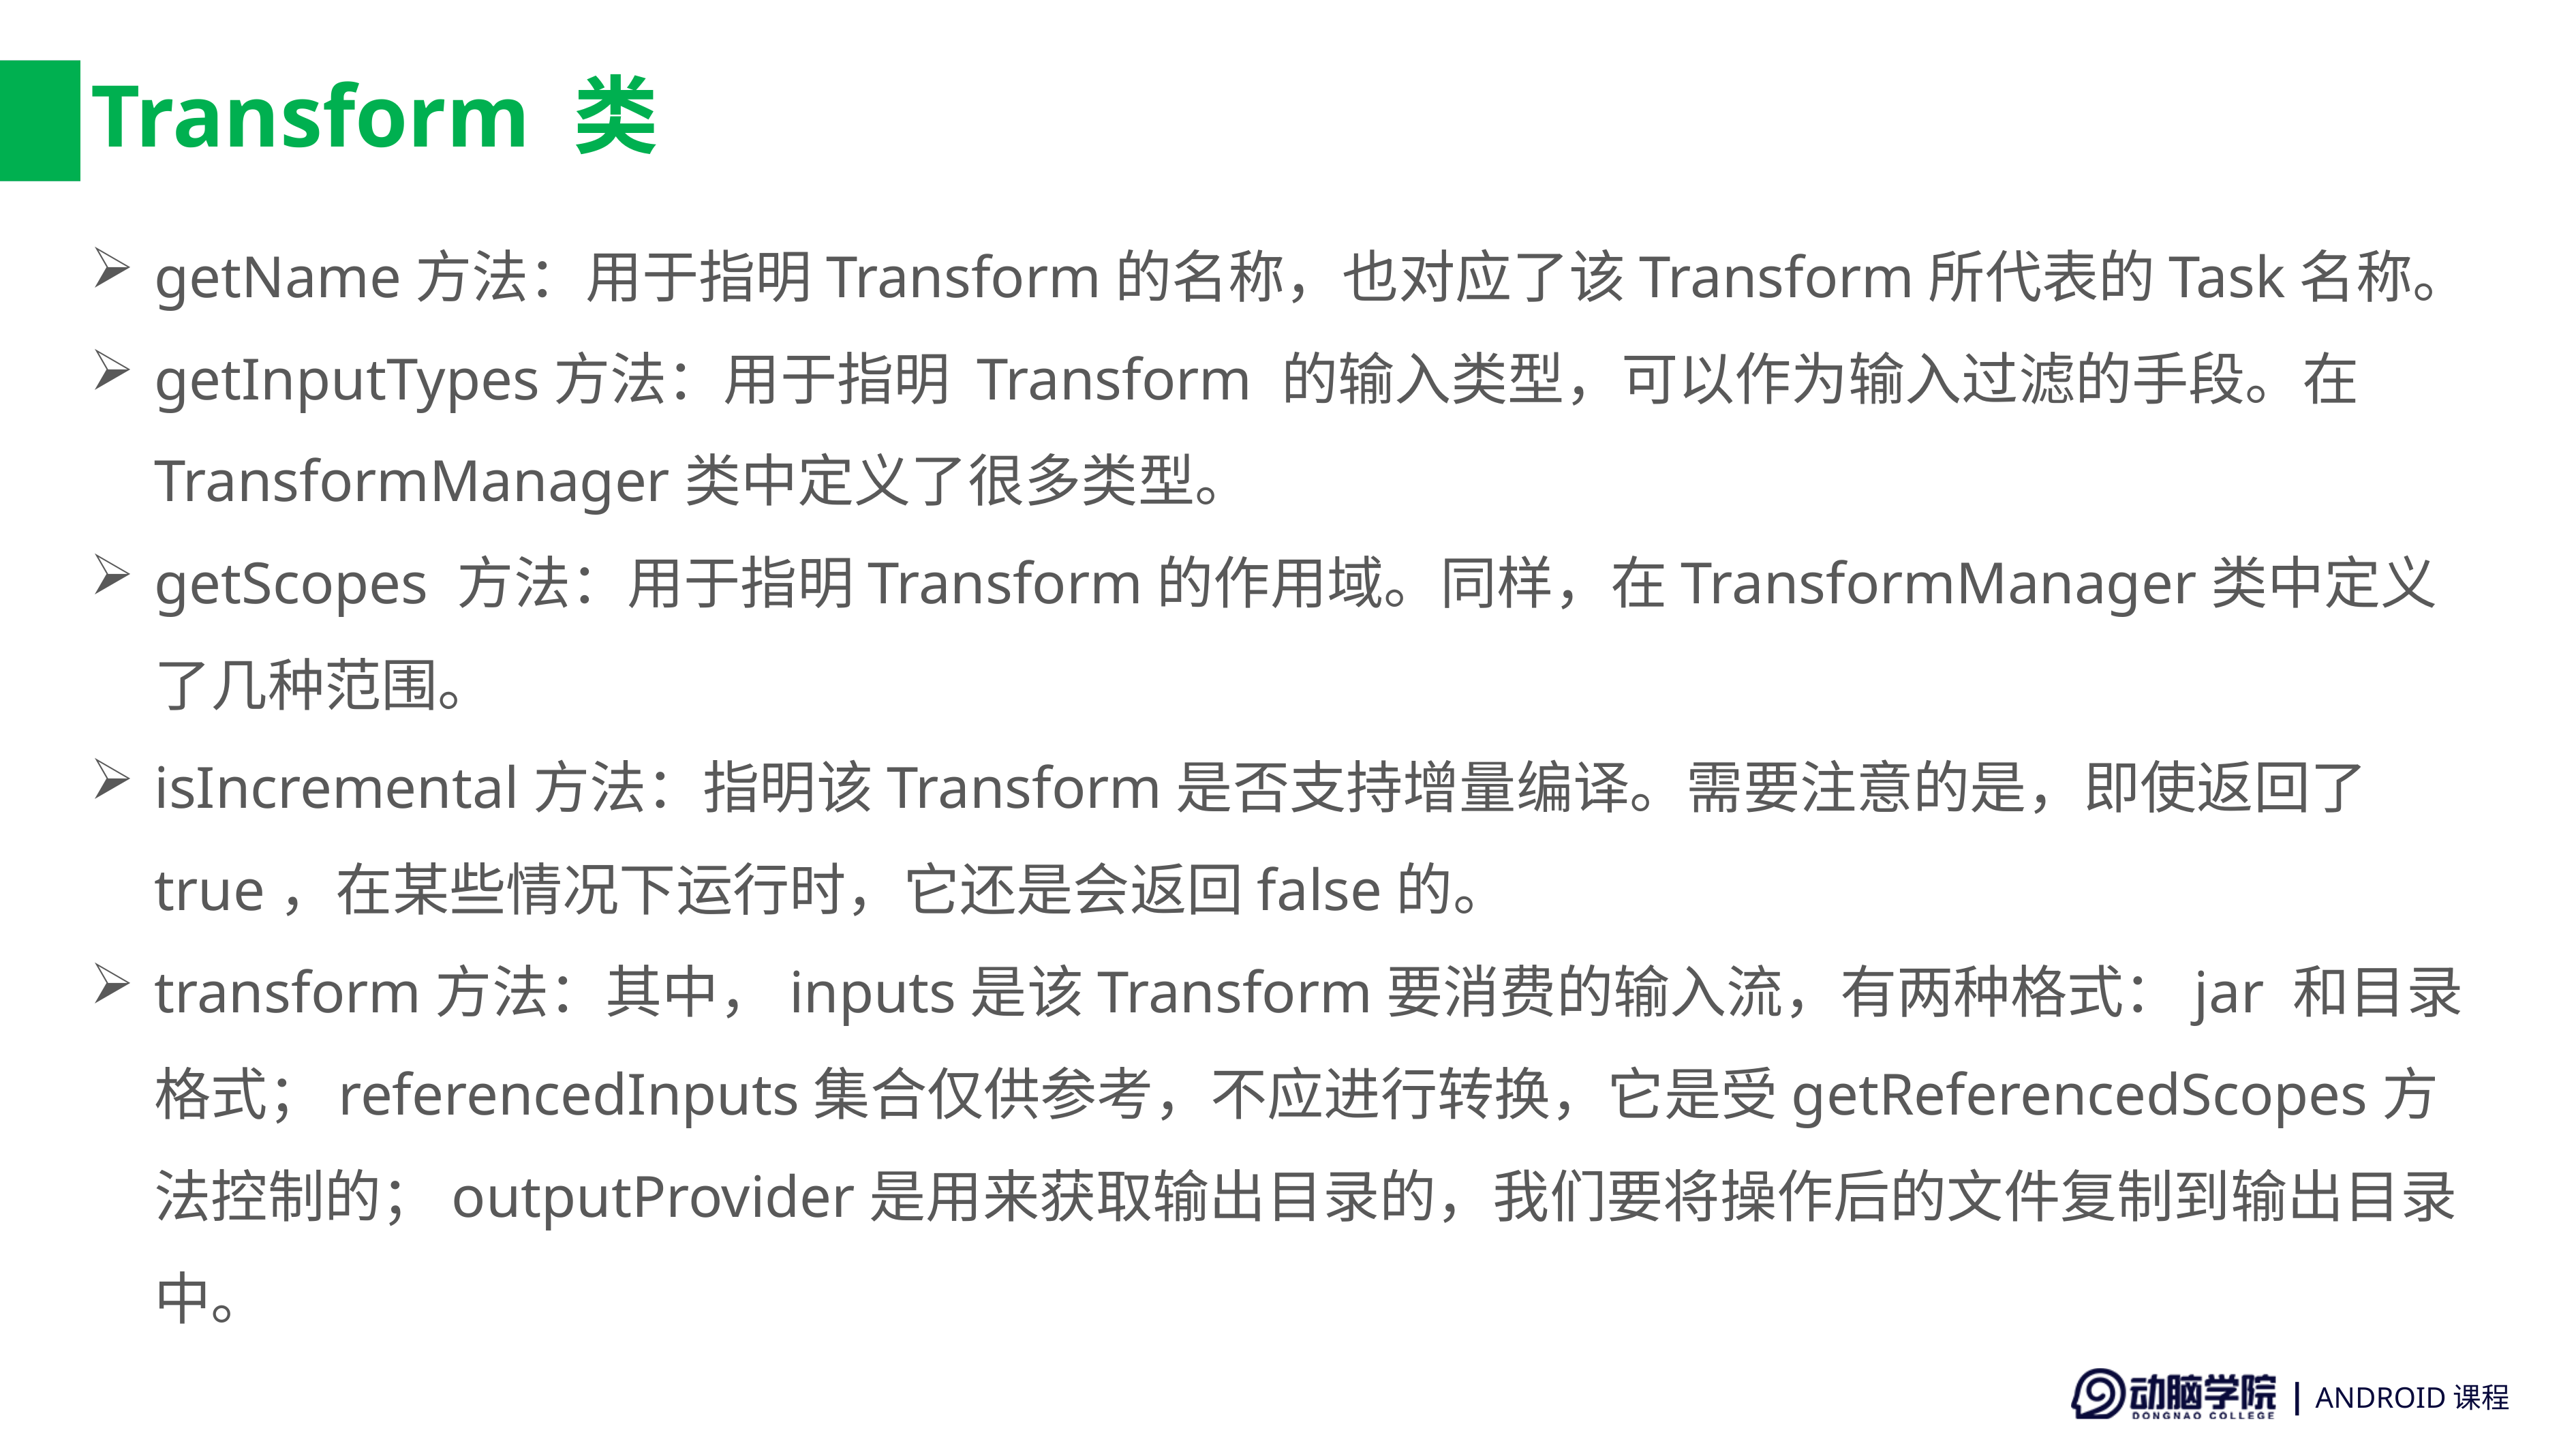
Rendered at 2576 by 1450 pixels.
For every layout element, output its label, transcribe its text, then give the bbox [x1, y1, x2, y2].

picture [2071, 1368, 2278, 1421]
title Transform 类 [80, 58, 2496, 181]
text_box getName方法：用于指明Transform的名称，也对应了该Transform所代表的Task名称。 getInputTypes方法：用于指明 Transform 的输入类型，可以作为输入过滤的手段。在TransformManager类中定义了很多类型。 getScopes 方法：用于指明Transform的作用域。同样，在TransformManager类中定义了几种范围。 isIncremental方法：指明该Transform是否支持增量编译。需要注意的是，即使返回了 true，在某些情况下运行时，它还是会返回false的。 transform方法：其中，inputs是该Transform要消费的输入流，有两种格式：jar 和目录格式；referencedInputs集合仅供参考，不应进行转换，它是受getReferencedScopes方法控制的；outputProvider是用来获取输出目录的，我们要将操作后的文件复制到输出目录中。 [80, 201, 2502, 1336]
